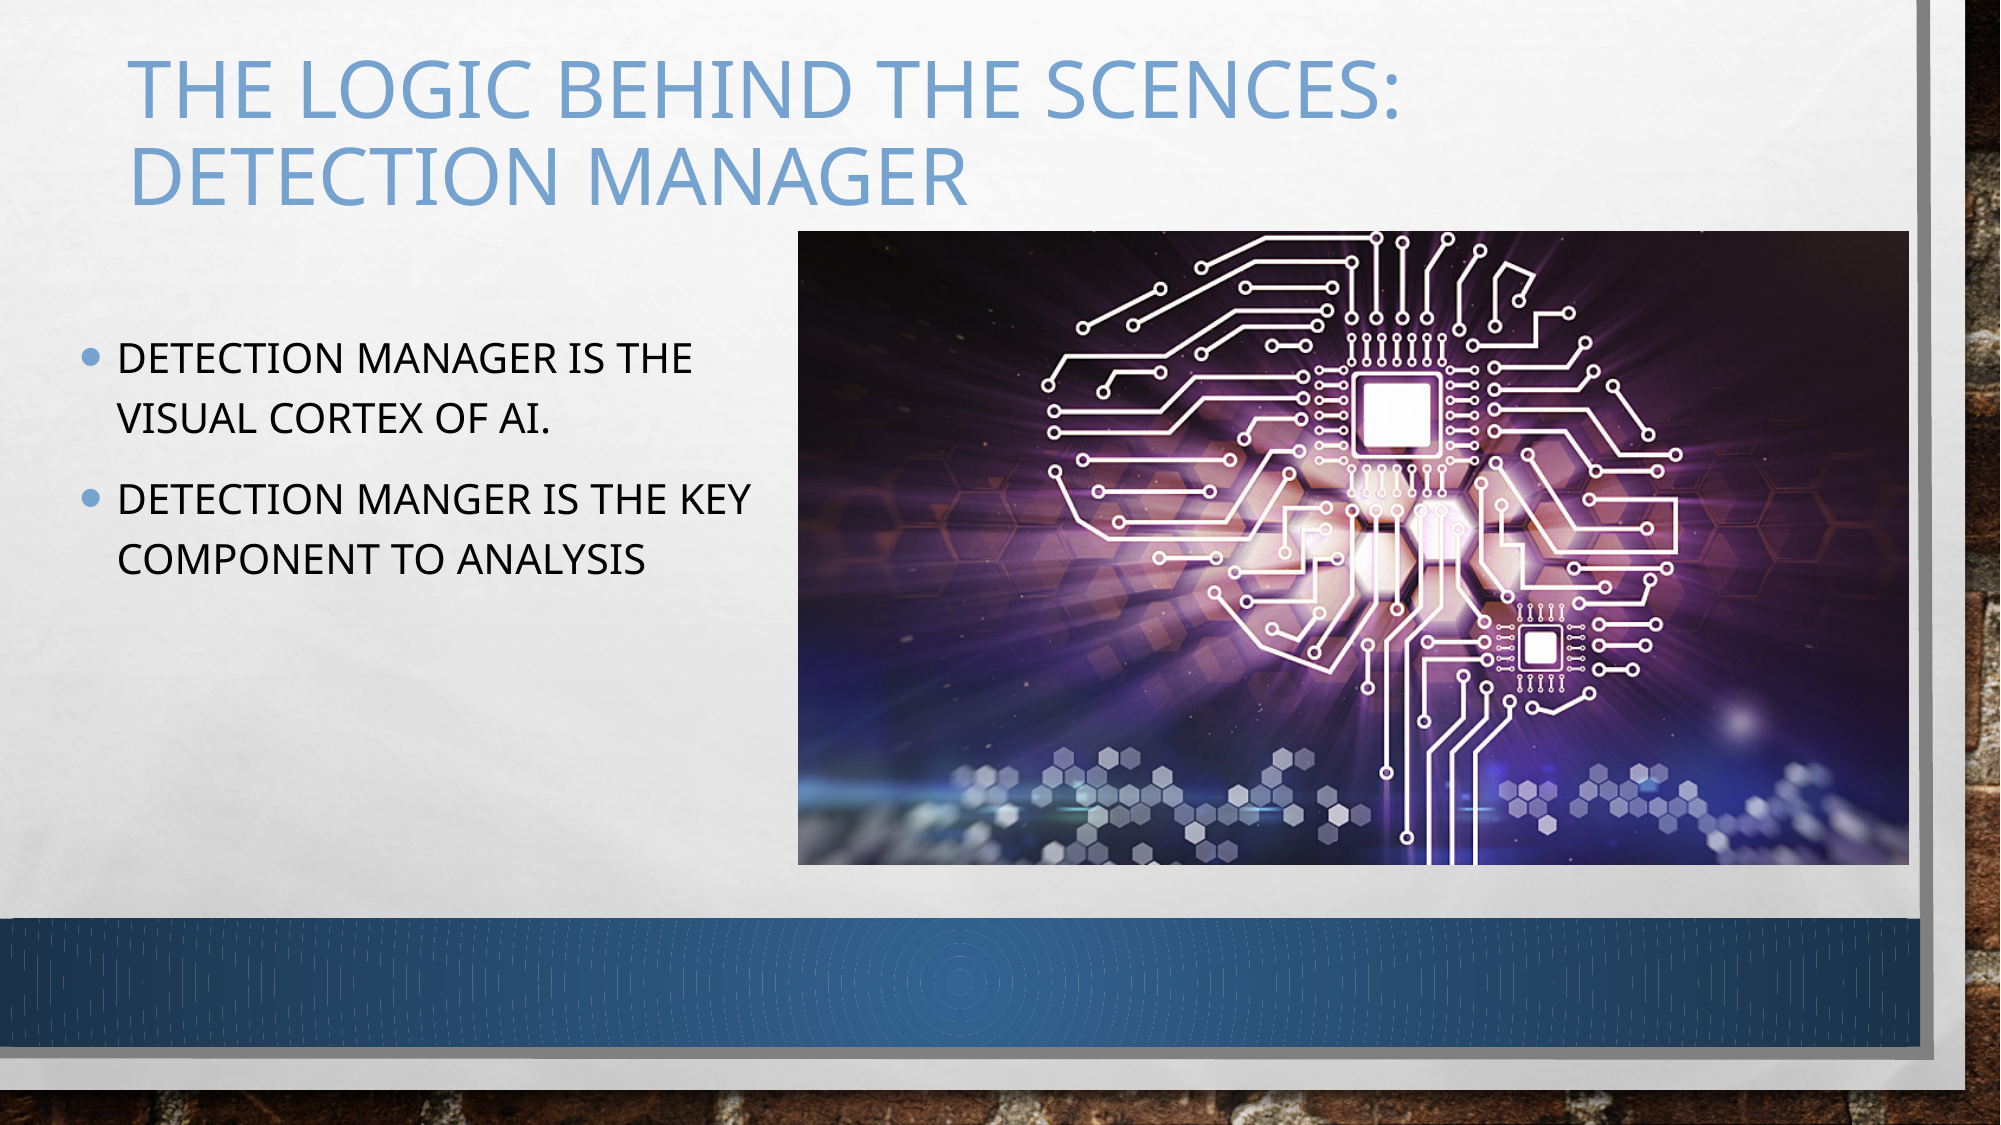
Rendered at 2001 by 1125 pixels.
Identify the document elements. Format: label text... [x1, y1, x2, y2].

picture [0, 0, 2000, 1125]
picture [798, 230, 1909, 865]
title THE LOGIC BEHIND THE SCENCES: DETECTION MANAGER [112, 41, 1818, 232]
list Detection Manager is the visual cortex of AI. Detection Manger is the key component to analysis [64, 314, 798, 727]
